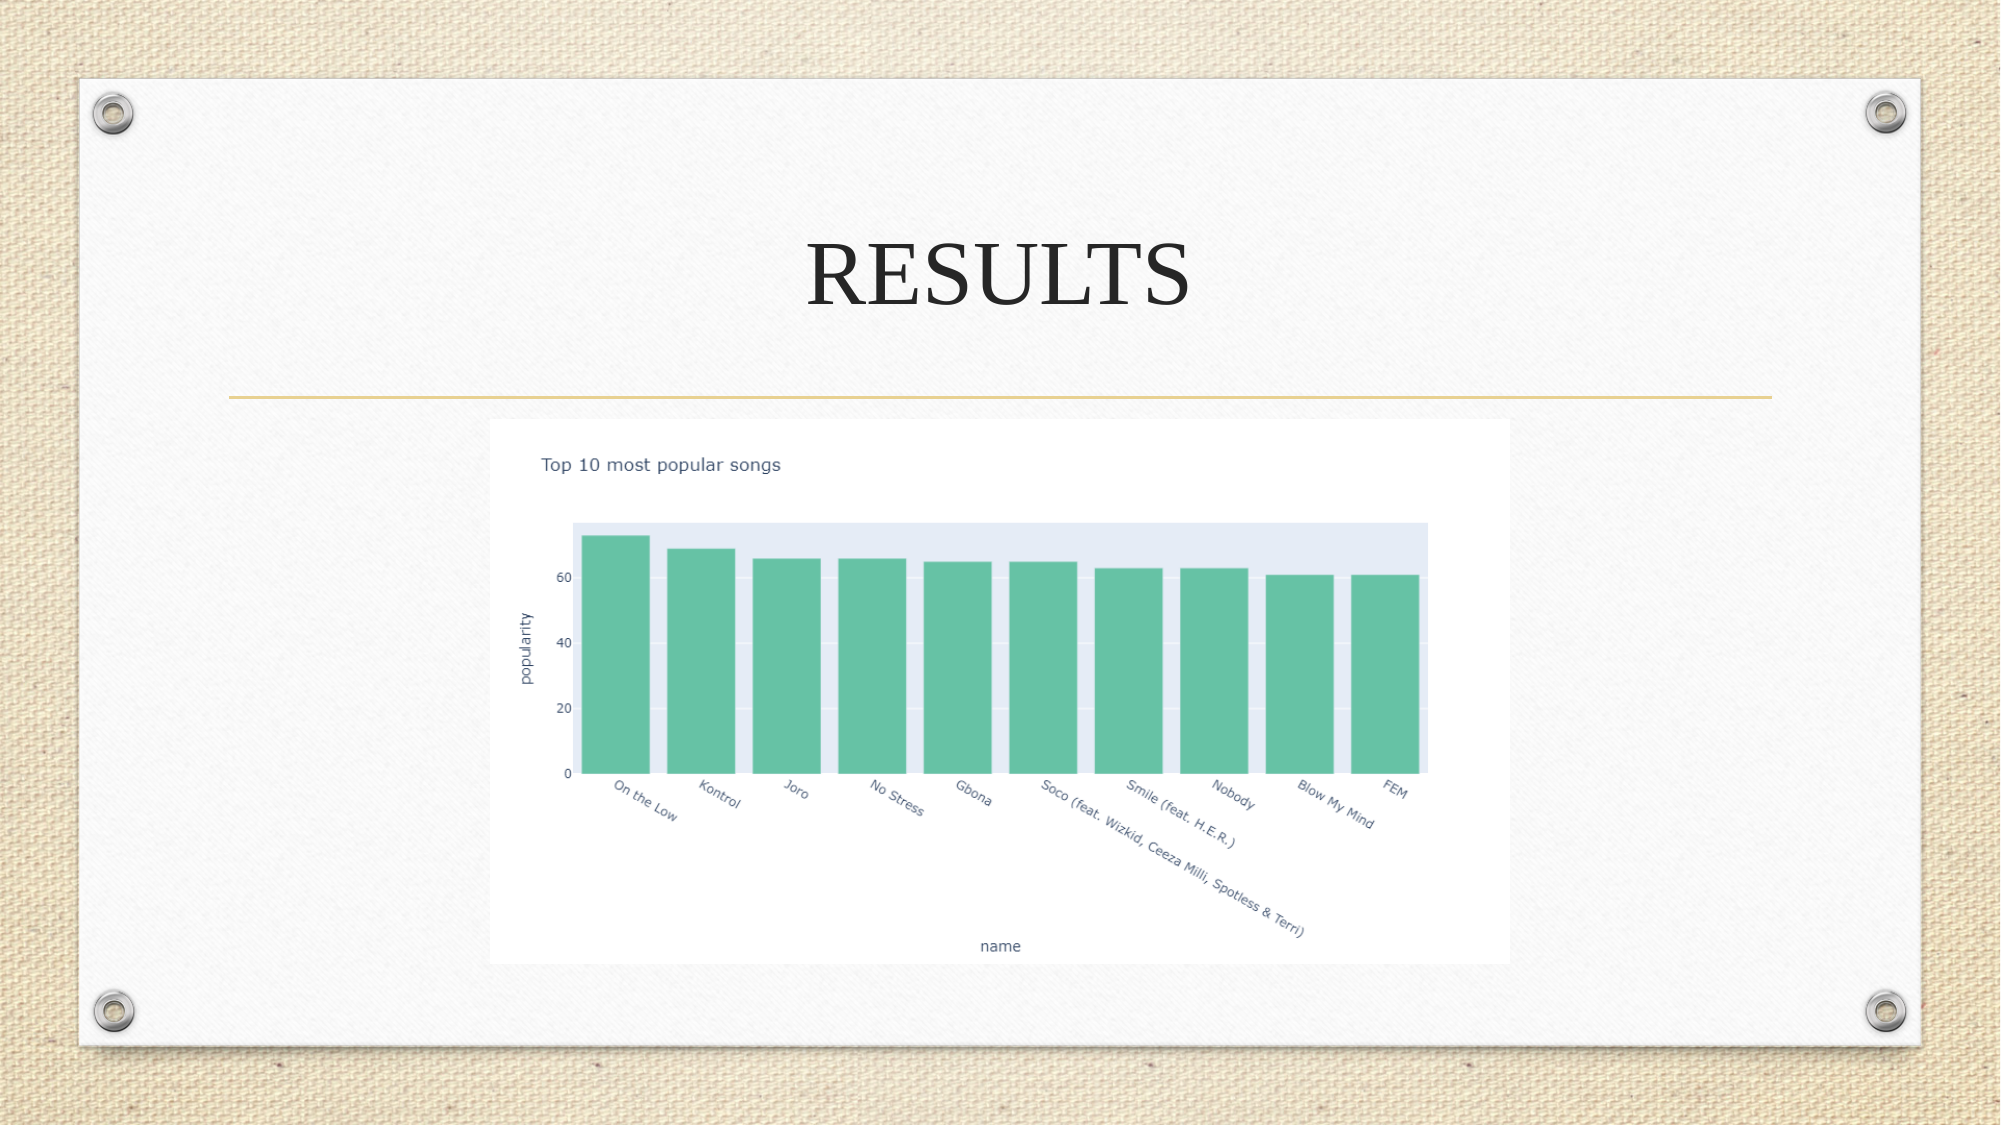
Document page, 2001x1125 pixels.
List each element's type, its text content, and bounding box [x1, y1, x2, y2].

picture [0, 0, 2001, 1125]
title RESULTS [212, 161, 1788, 375]
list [490, 419, 1510, 964]
